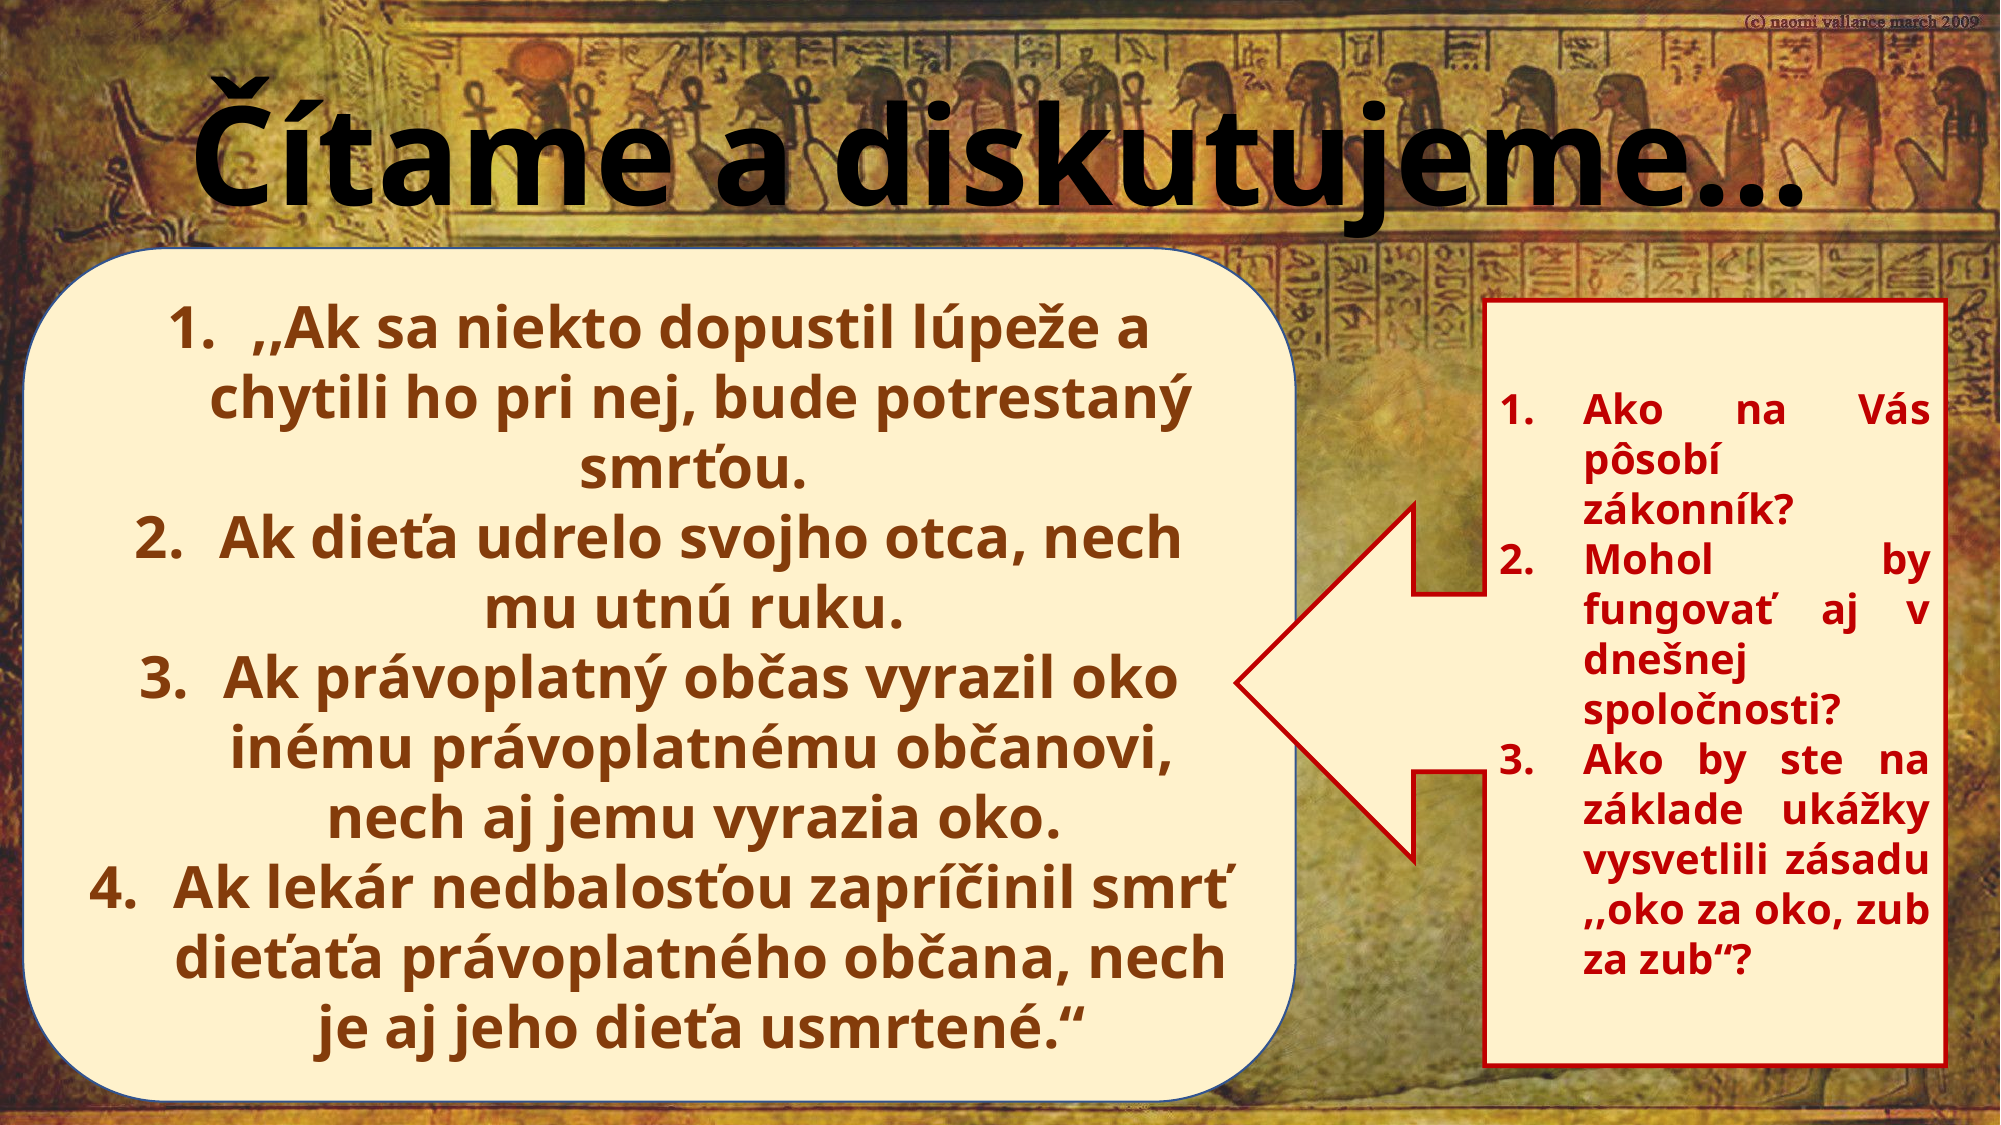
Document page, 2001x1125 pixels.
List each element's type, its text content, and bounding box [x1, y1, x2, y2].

text_box ,,Ak sa niekto dopustil lúpeže a chytili ho pri nej, bude potrestaný smrťou. Ak dieťa udrelo svojho otca, nech mu utnú ruku. Ak právoplatný občas vyrazil oko inému právoplatnému občanovi, nech aj jemu vyrazia oko. Ak lekár nedbalosťou zapríčinil smrť dieťaťa právoplatného občana, nech je aj jeho dieťa usmrtené.“ [22, 247, 1297, 1103]
text_box Ako na Vás pôsobí zákonník? Mohol by fungovať aj v dnešnej spoločnosti? Ako by ste na základe ukážky vysvetlili zásadu ,,oko za oko, zub za zub“? [1234, 299, 1947, 1067]
title Čítame a diskutujeme... [137, 52, 1863, 270]
